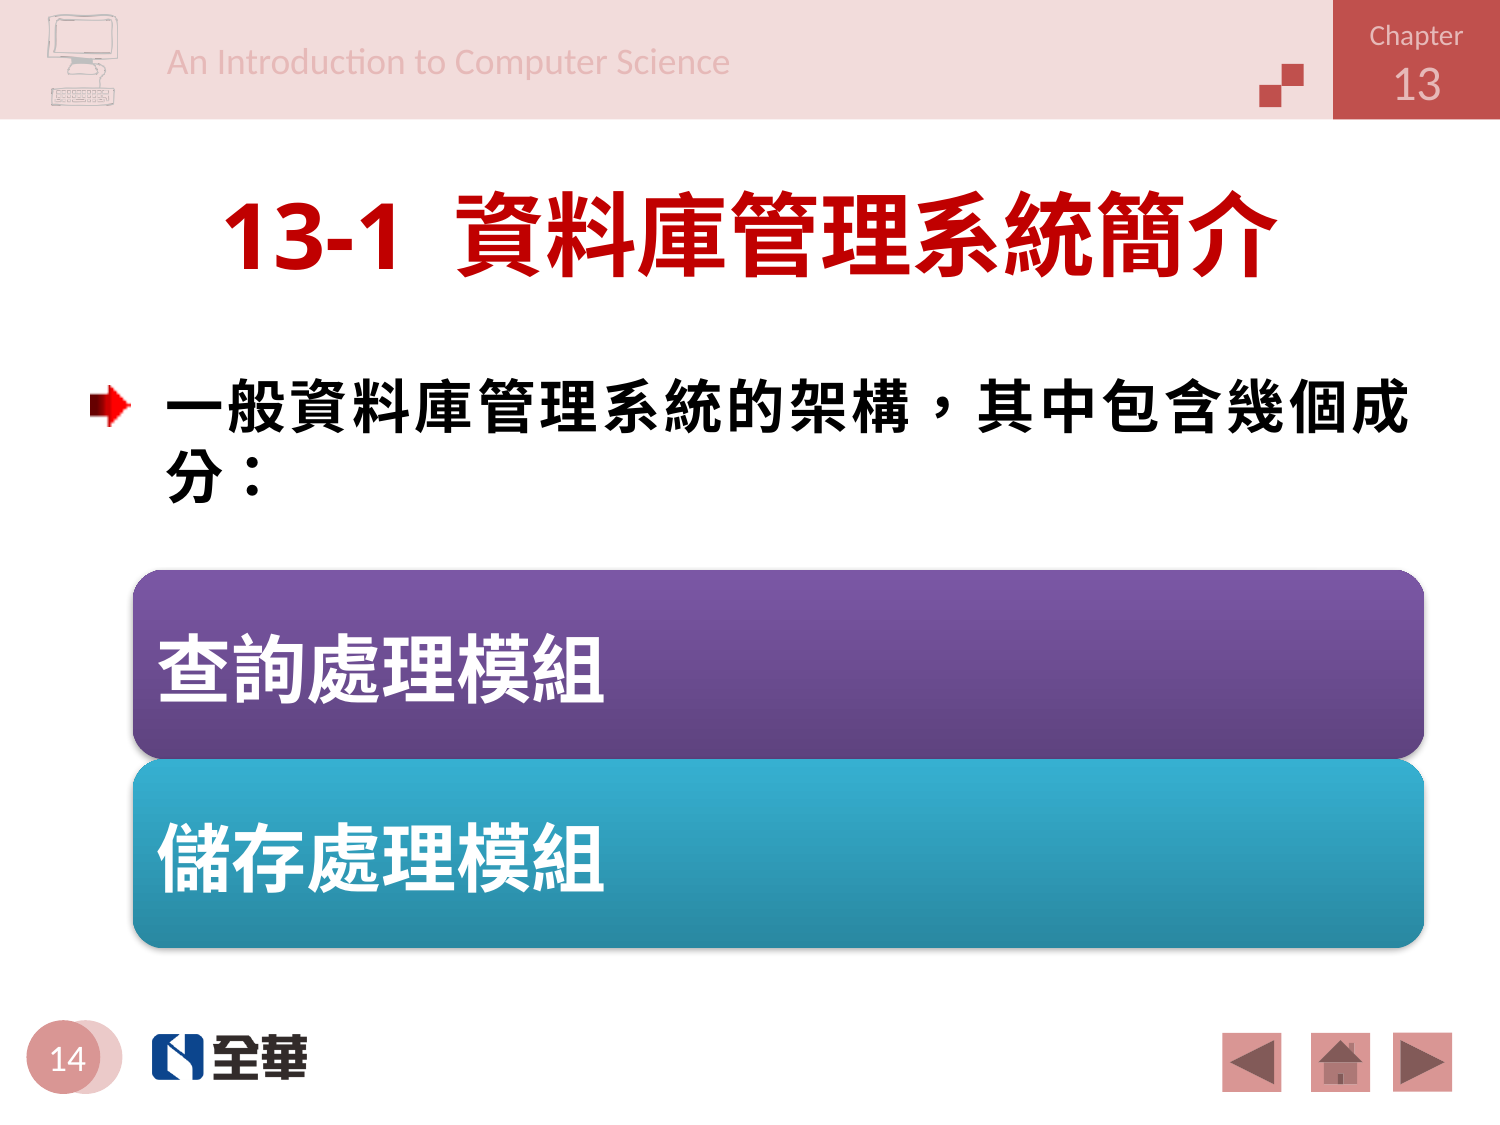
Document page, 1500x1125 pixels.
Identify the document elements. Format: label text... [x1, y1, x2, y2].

picture [90, 385, 131, 427]
title 13-1 資料庫管理系統簡介 [75, 138, 1425, 327]
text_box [132, 569, 1425, 949]
picture [152, 1034, 307, 1080]
list 一般資料庫管理系統的架構，其中包含幾個成分： [75, 363, 1425, 1005]
picture [47, 14, 118, 106]
